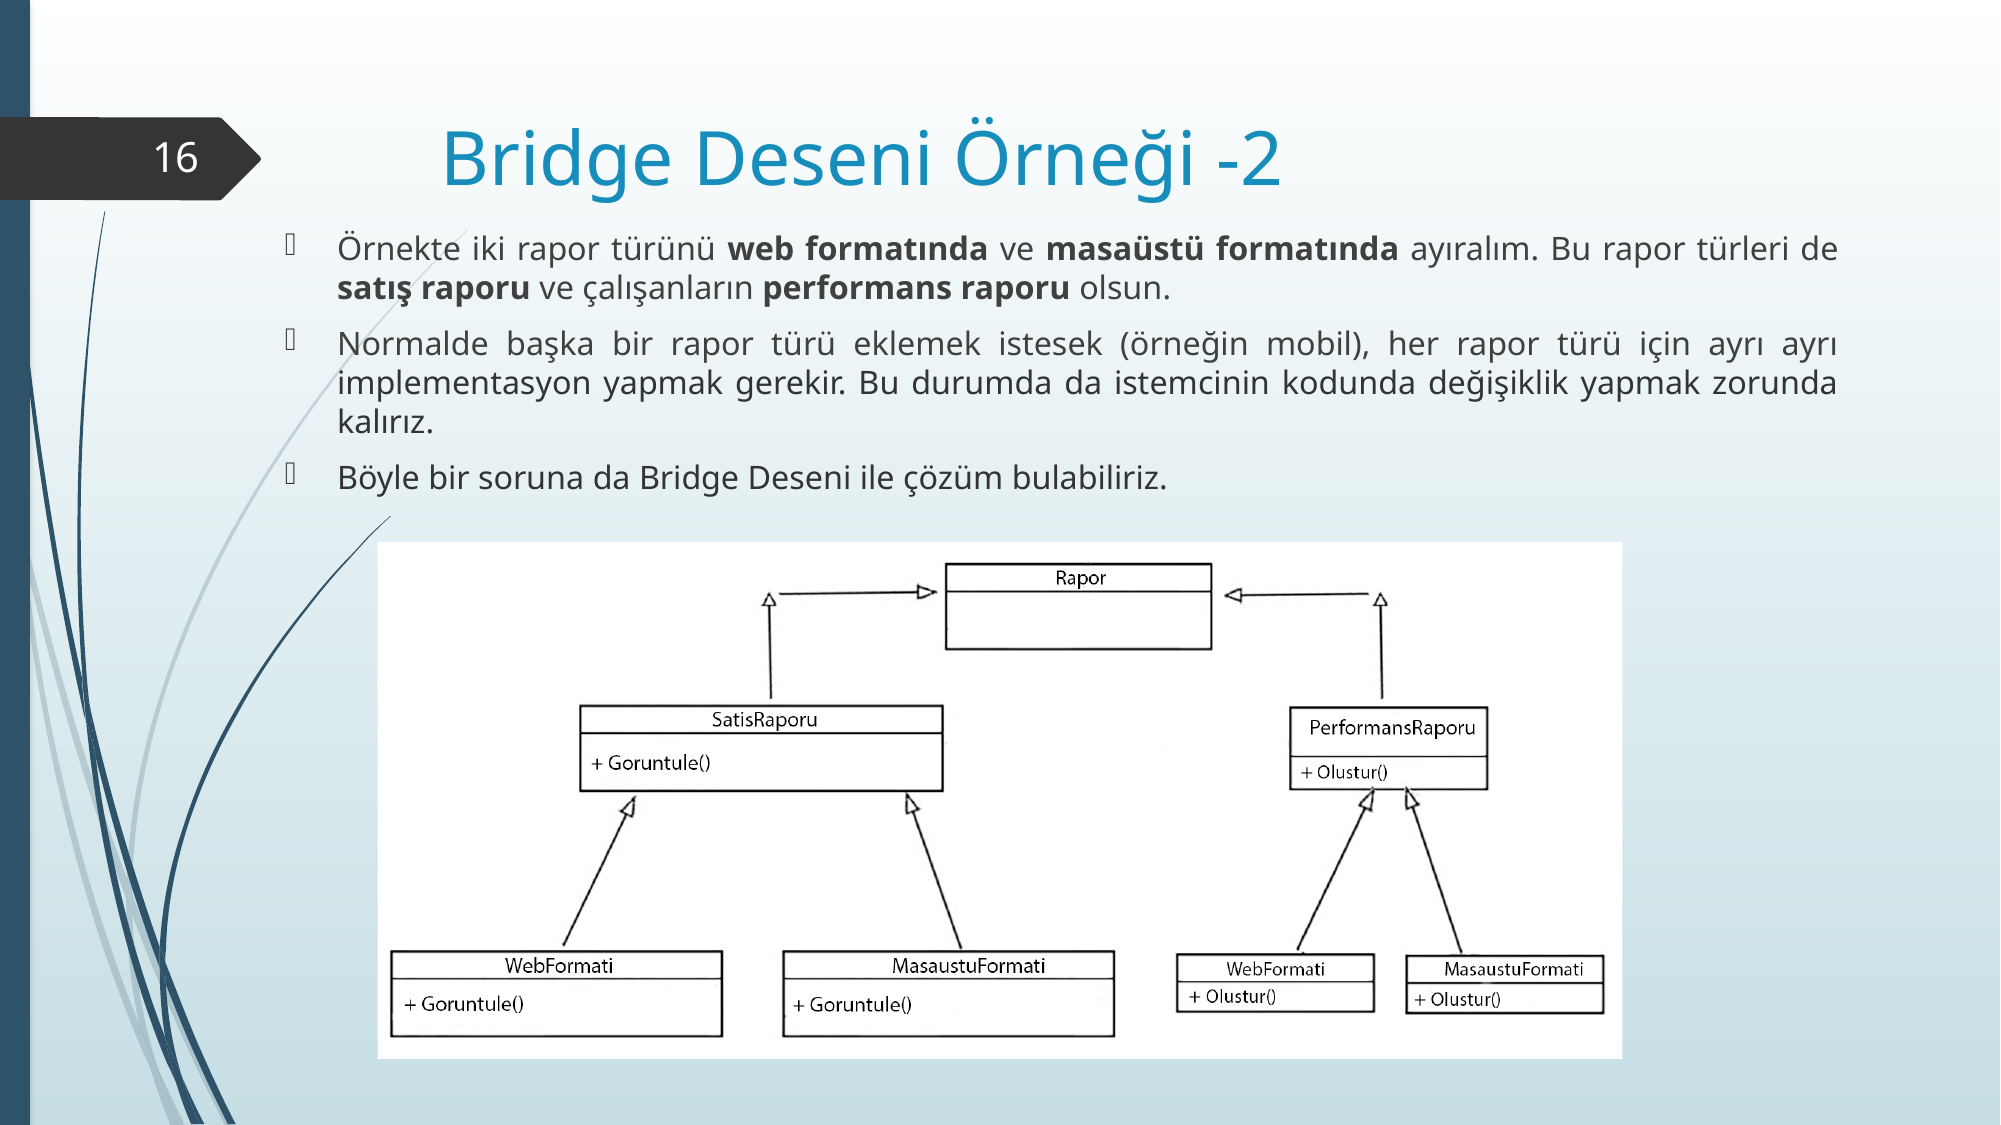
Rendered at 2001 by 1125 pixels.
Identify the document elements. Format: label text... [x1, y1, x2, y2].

slide_number 16 [87, 129, 216, 190]
list Örnekte iki rapor türünü web formatında ve masaüstü formatında ayıralım. Bu rapor türleri de satış raporu ve çalışanların performans raporu olsun. Normalde başka bir rapor türü eklemek istesek (örneğin mobil), her rapor türü için ayrı ayrı implementasyon yapmak gerekir. Bu durumda da istemcinin kodunda değişiklik yapmak zorunda kalırız. Böyle bir soruna da Bridge Deseni ile çözüm bulabiliriz. [269, 220, 1854, 506]
picture [377, 542, 1623, 1060]
title Bridge Deseni Örneği -2 [425, 102, 1888, 313]
